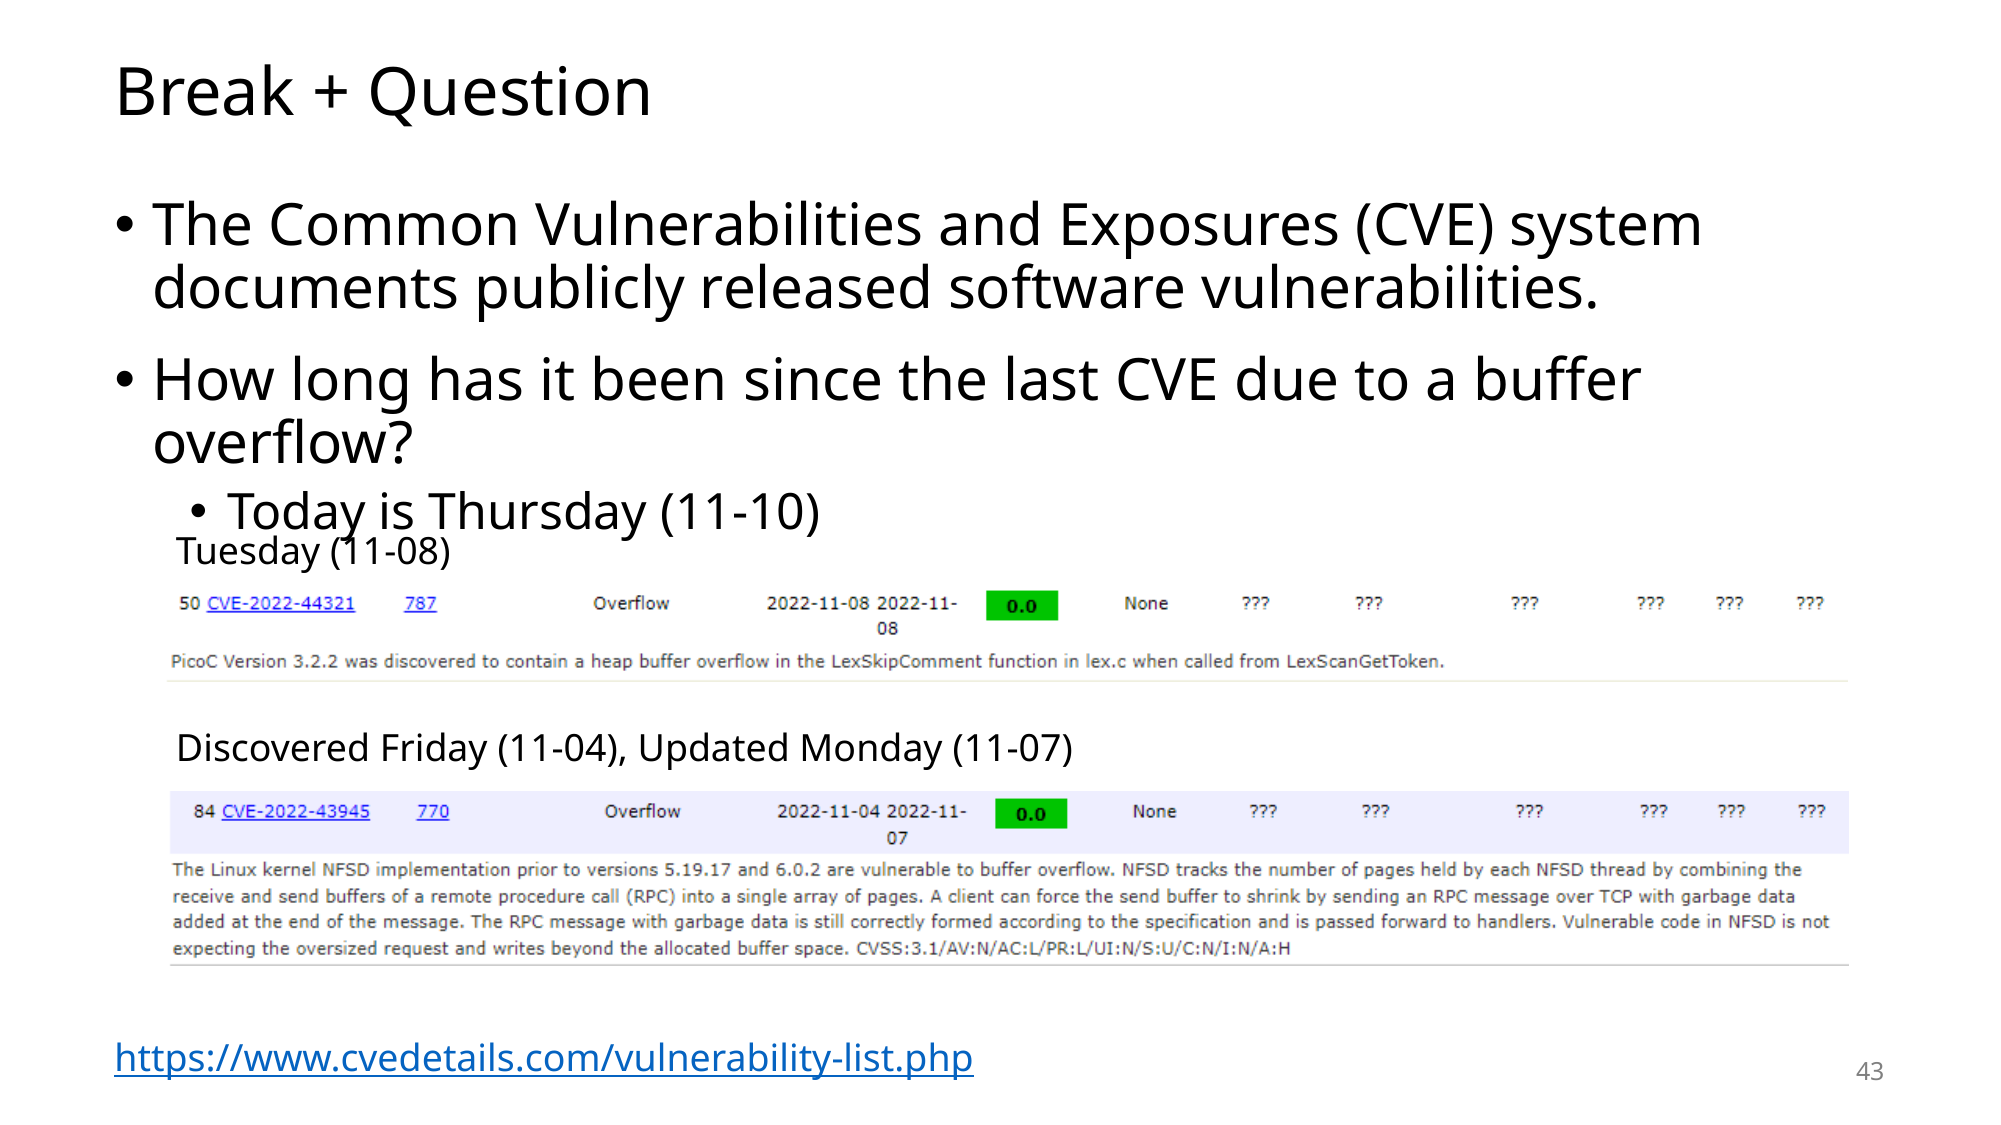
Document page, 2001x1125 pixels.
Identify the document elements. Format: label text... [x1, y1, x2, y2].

text_box Tuesday (11-08) [161, 519, 565, 580]
picture [161, 583, 1848, 682]
picture [161, 791, 1849, 966]
text_box Discovered Friday (11-04), Updated Monday (11-07) [160, 716, 1625, 776]
slide_number 43 [1749, 1042, 1900, 1103]
title Break + Question [99, 37, 1900, 150]
text_box https://www.cvedetails.com/vulnerability-list.php [99, 1026, 1100, 1093]
list The Common Vulnerabilities and Exposures (CVE) system documents publicly released software vulnerabilities. How long has it been since the last CVE due to a buffer overflow? Today is Thursday (11-10) [99, 187, 1900, 1013]
